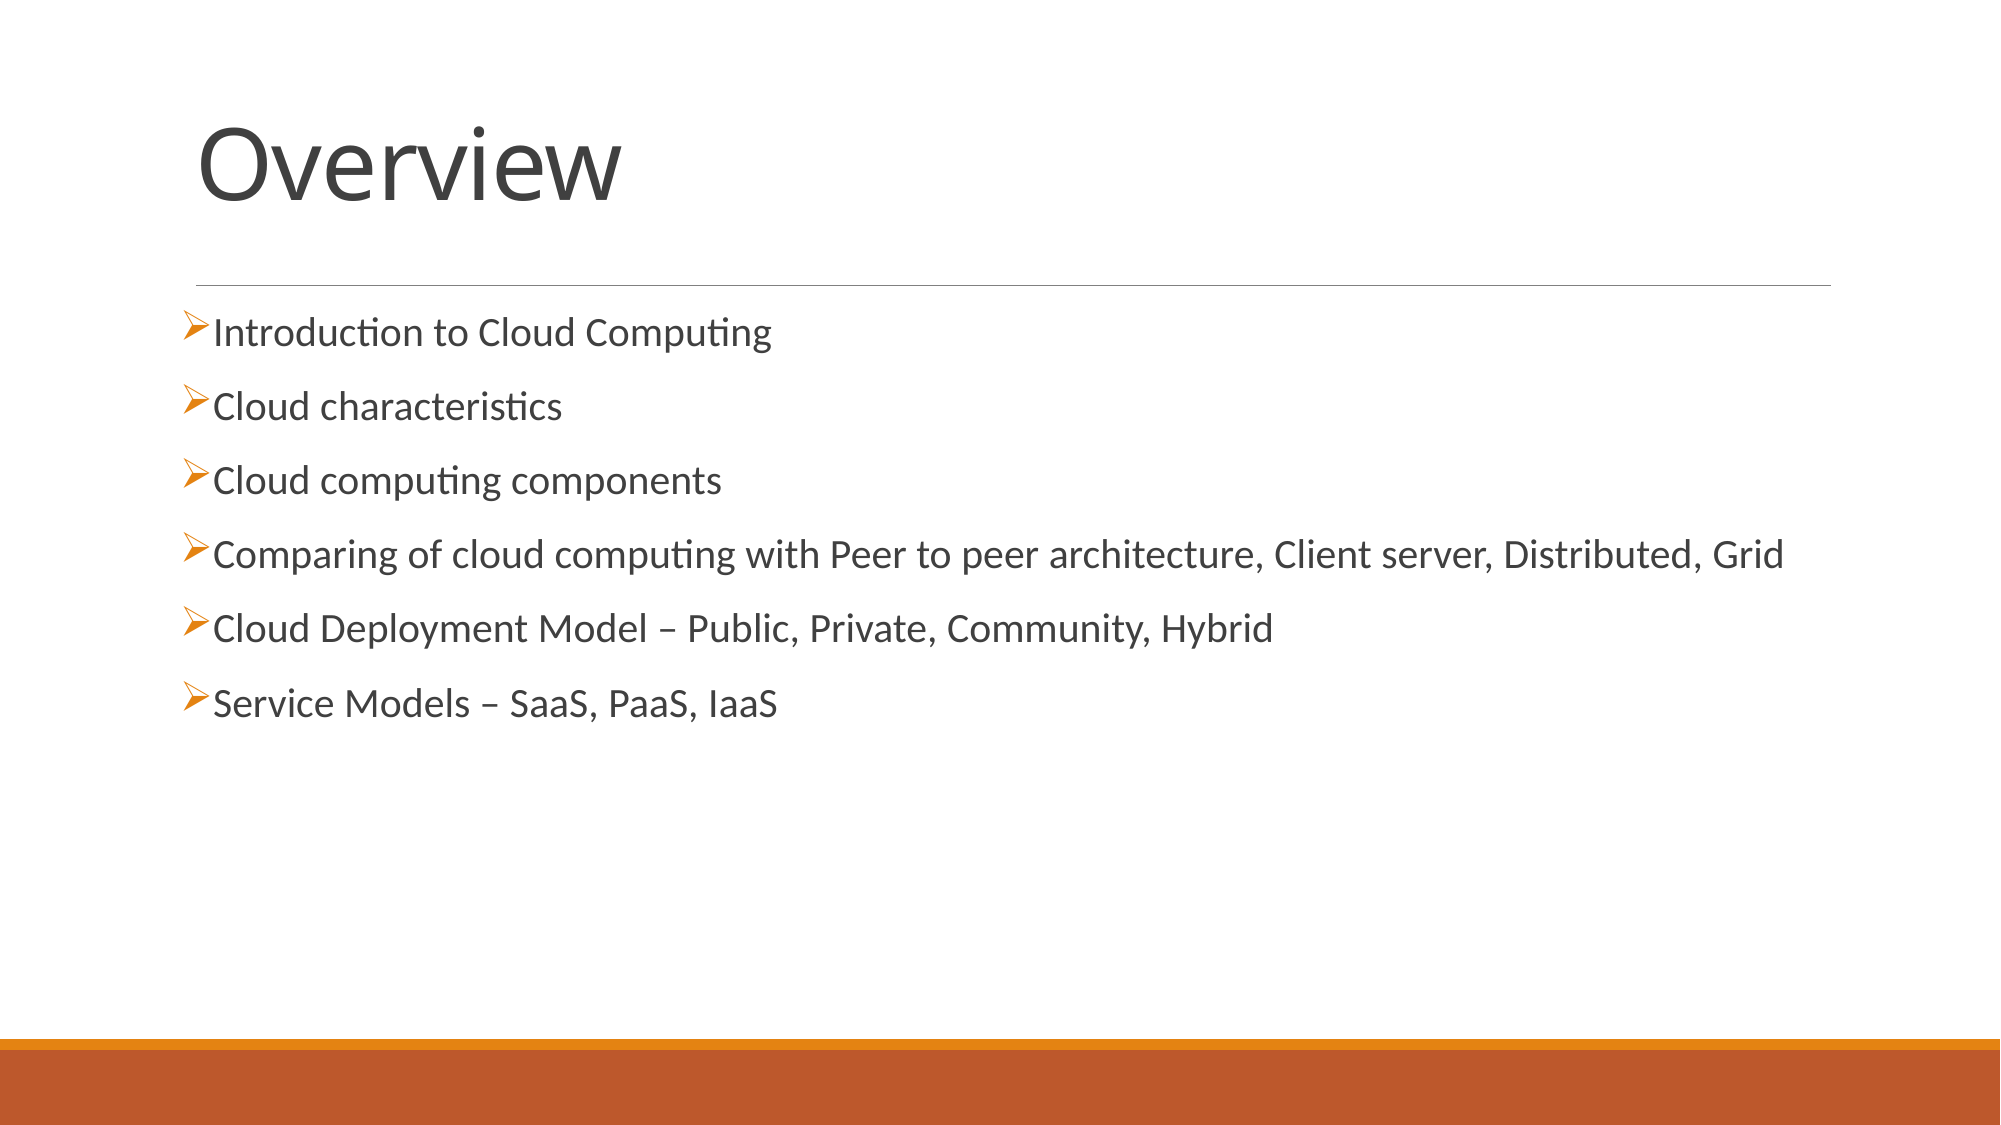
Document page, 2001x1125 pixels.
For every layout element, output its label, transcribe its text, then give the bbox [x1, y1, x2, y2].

list Introduction to Cloud Computing Cloud characteristics Cloud computing components Comparing of cloud computing with Peer to peer architecture, Client server, Distributed, Grid Cloud Deployment Model – Public, Private, Community, Hybrid Service Models – SaaS, PaaS, IaaS [180, 302, 1830, 963]
title Overview [180, 47, 1628, 229]
